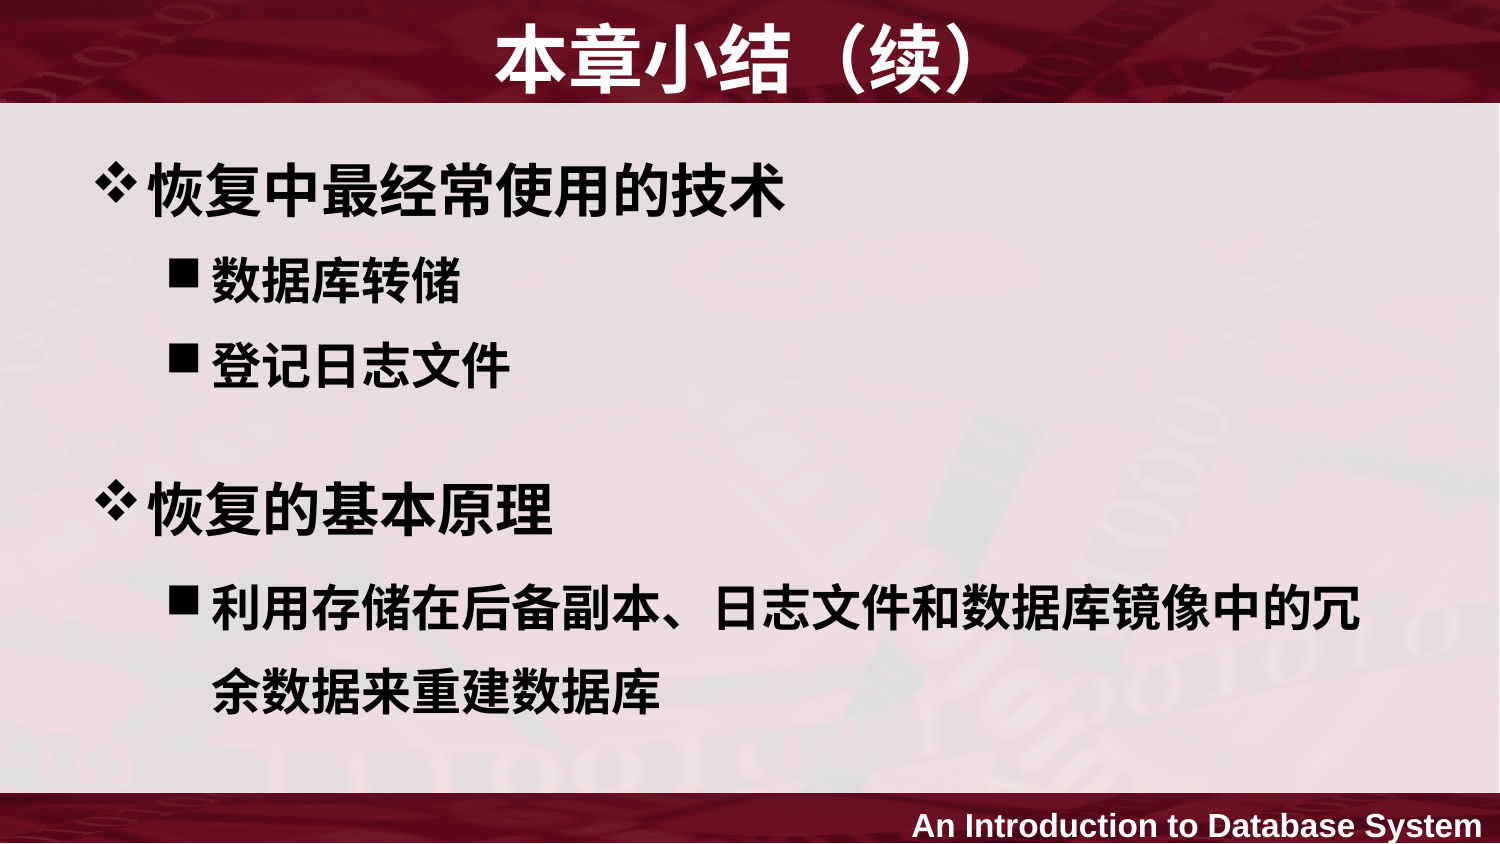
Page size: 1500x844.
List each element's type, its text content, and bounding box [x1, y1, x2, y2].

picture [1044, 825, 1051, 834]
picture [1214, 825, 1225, 833]
picture [1286, 825, 1293, 834]
picture [1184, 825, 1192, 834]
picture [1065, 825, 1071, 834]
picture [0, 0, 1500, 843]
picture [1393, 825, 1398, 833]
picture [1123, 825, 1131, 834]
list 恢复中最经常使用的技术 数据库转储 登记日志文件 恢复的基本原理 利用存储在后备副本、日志文件和数据库镜像中的冗余数据来重建数据库 [75, 147, 1425, 743]
title 本章小结（续） [150, 22, 1363, 92]
text_box [856, 785, 1447, 825]
picture [1024, 825, 1032, 834]
